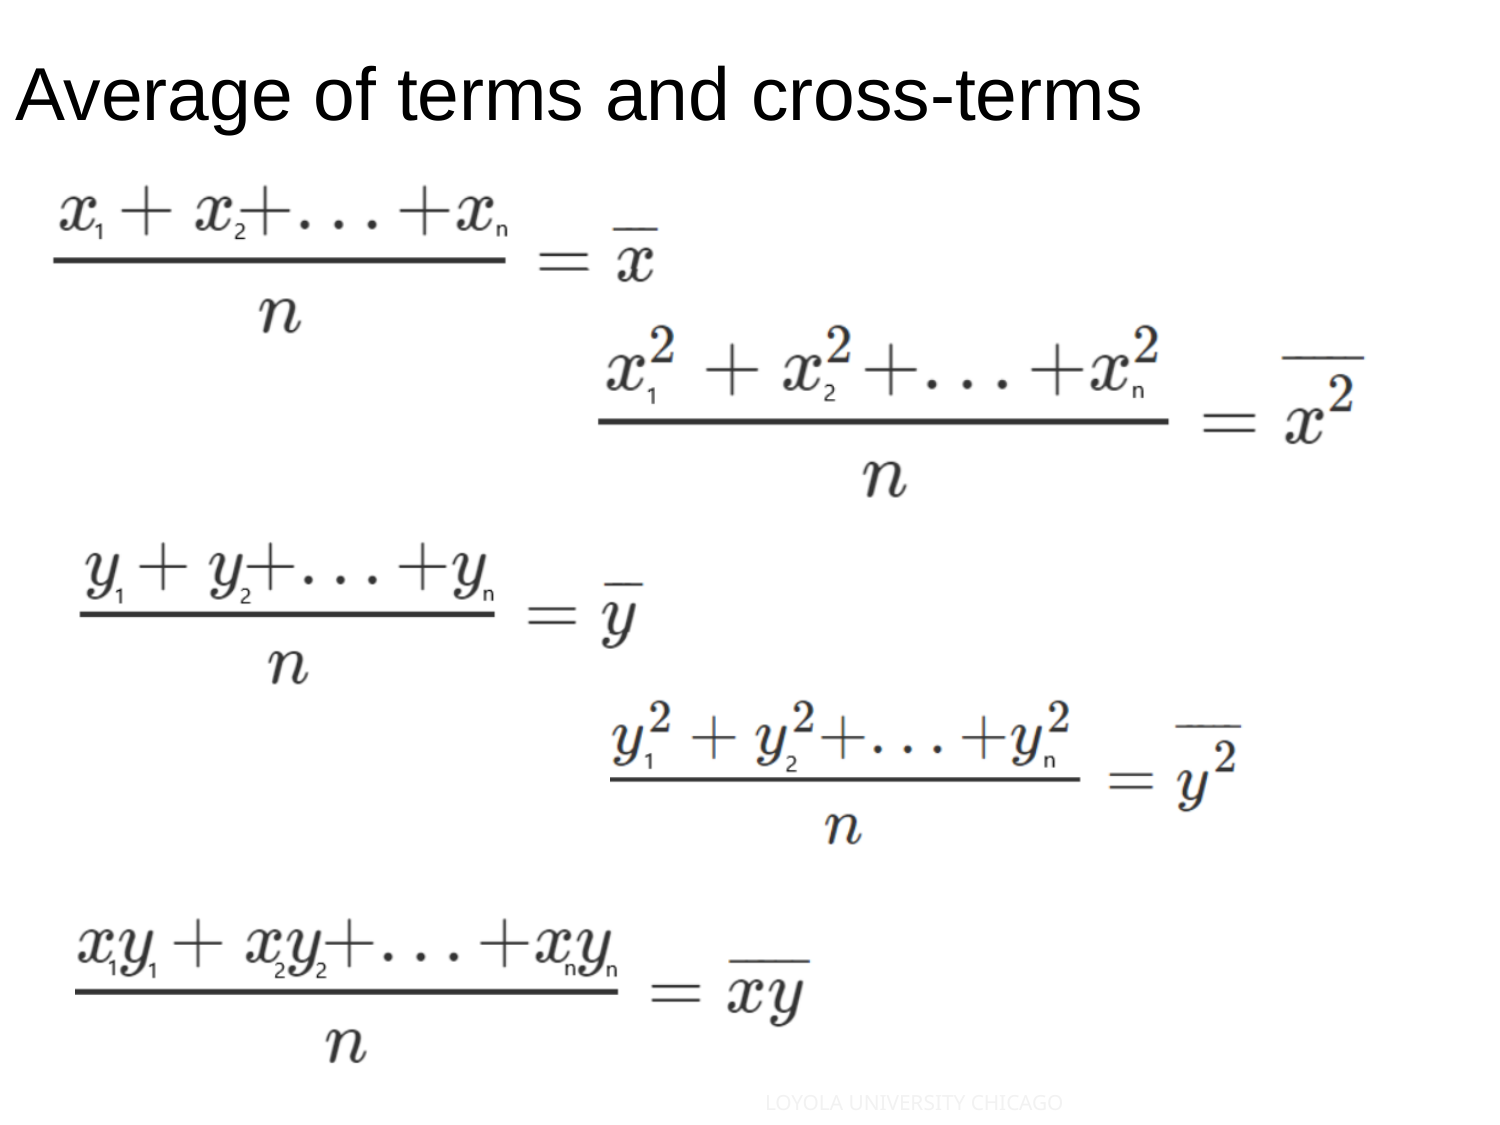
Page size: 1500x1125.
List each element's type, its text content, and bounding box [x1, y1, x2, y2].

picture [49, 164, 1376, 514]
picture [74, 896, 820, 1074]
title Average of terms and cross-terms [0, 15, 1425, 166]
picture [74, 530, 1248, 849]
